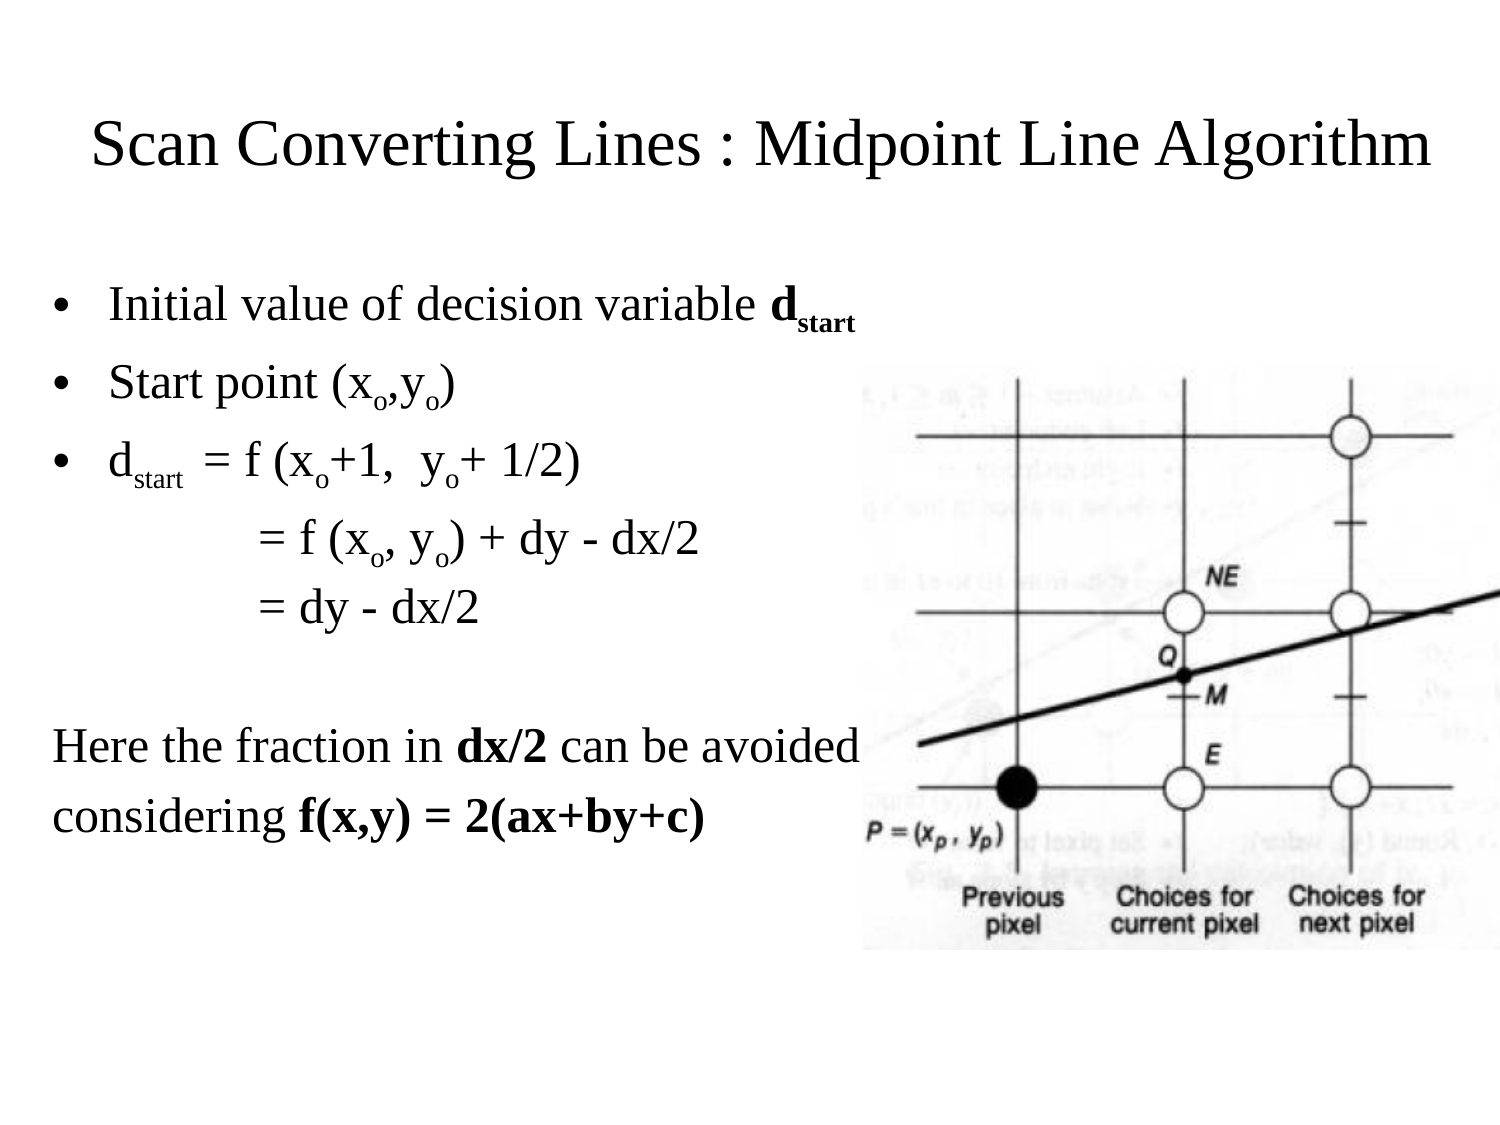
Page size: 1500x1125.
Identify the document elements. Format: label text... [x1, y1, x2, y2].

title Scan Converting Lines : Midpoint Line Algorithm [50, 45, 1475, 233]
picture [862, 362, 1500, 951]
list Initial value of decision variable dstart Start point (xo,yo) dstart = f (xo+1, yo+ 1/2) = f (xo, yo) + dy - dx/2 = dy - dx/2 Here the fraction in dx/2 can be avoided by considering f(x,y) = 2(ax+by+c) [37, 262, 1425, 1005]
